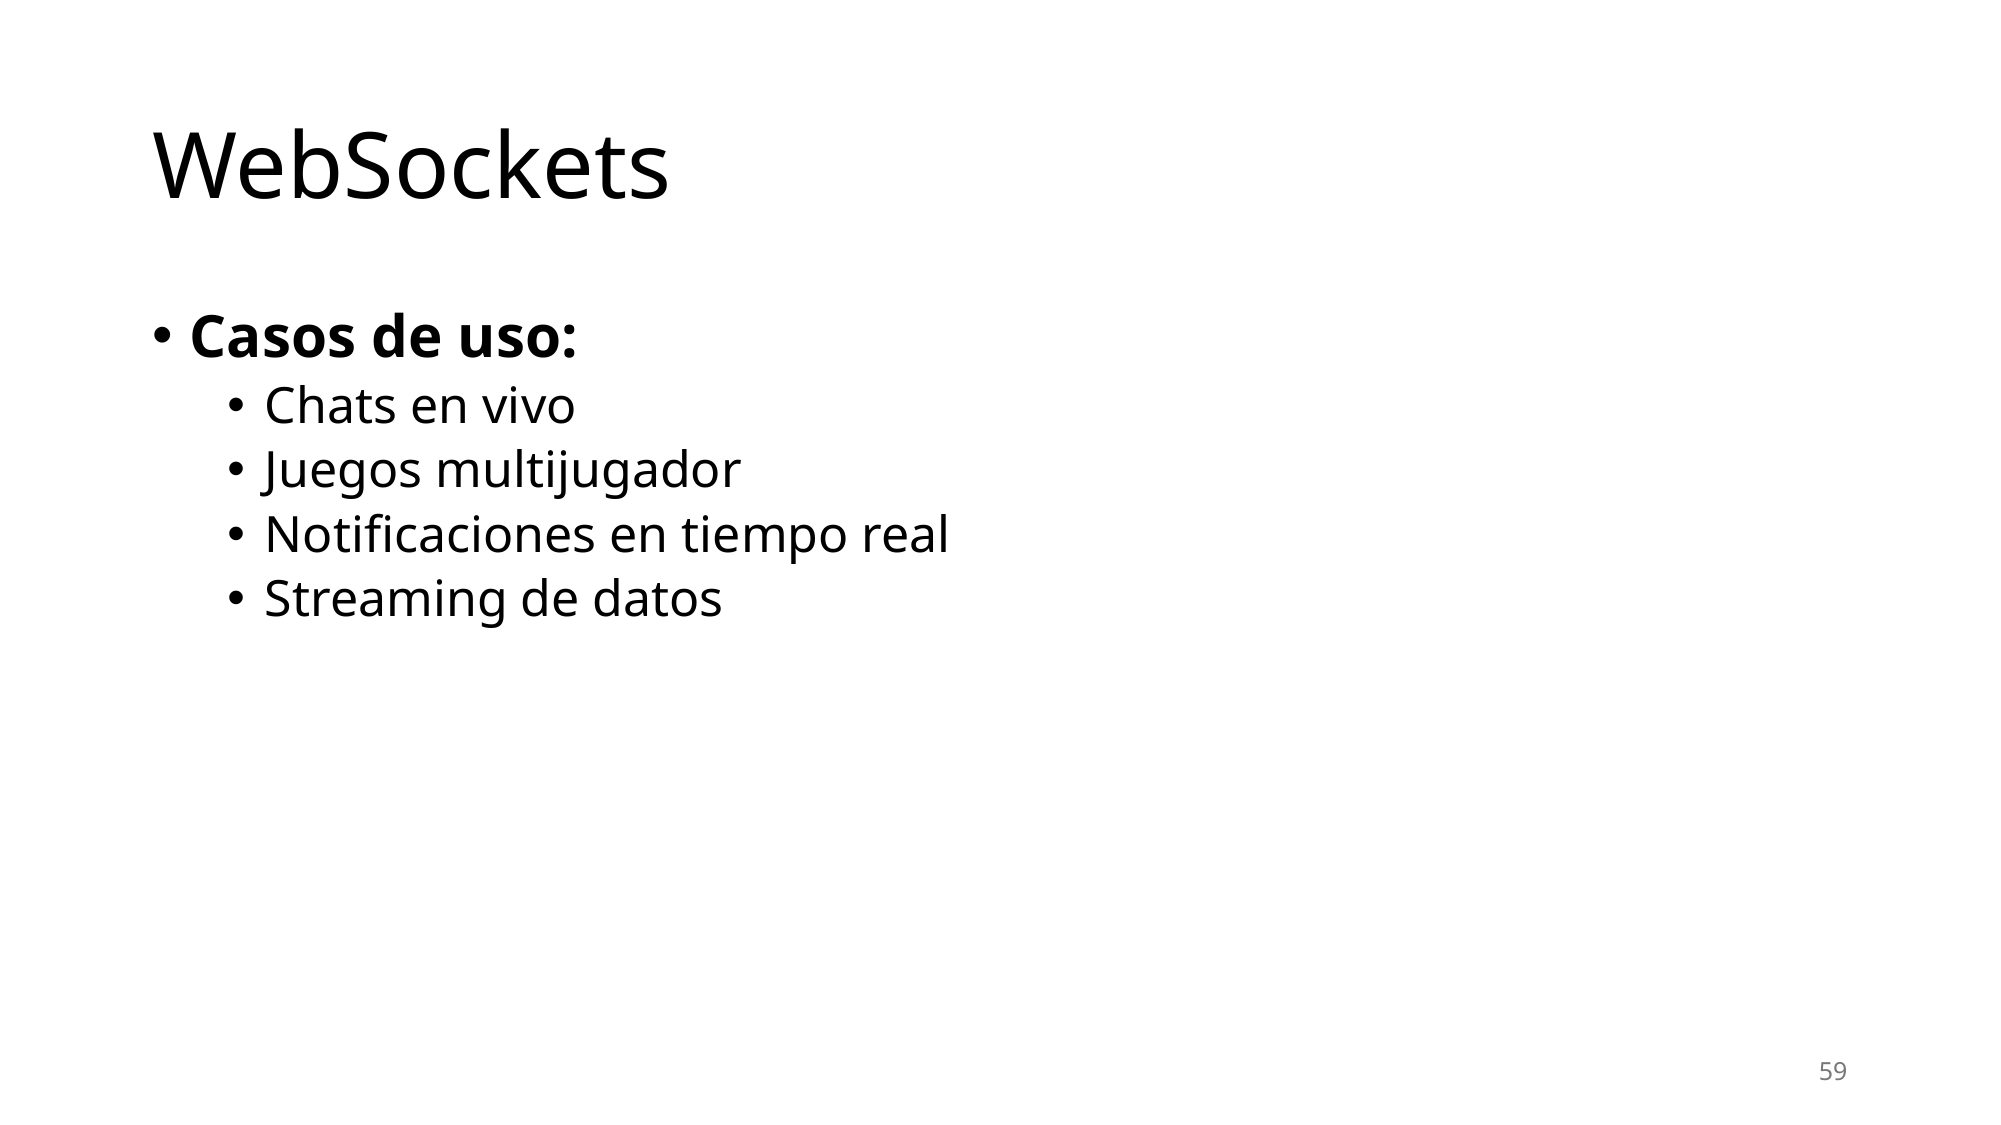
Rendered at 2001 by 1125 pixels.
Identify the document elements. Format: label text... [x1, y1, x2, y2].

title WebSockets [137, 59, 1863, 278]
list Casos de uso: Chats en vivo Juegos multijugador Notificaciones en tiempo real Streaming de datos [137, 299, 1863, 1014]
slide_number 59 [1412, 1042, 1863, 1103]
